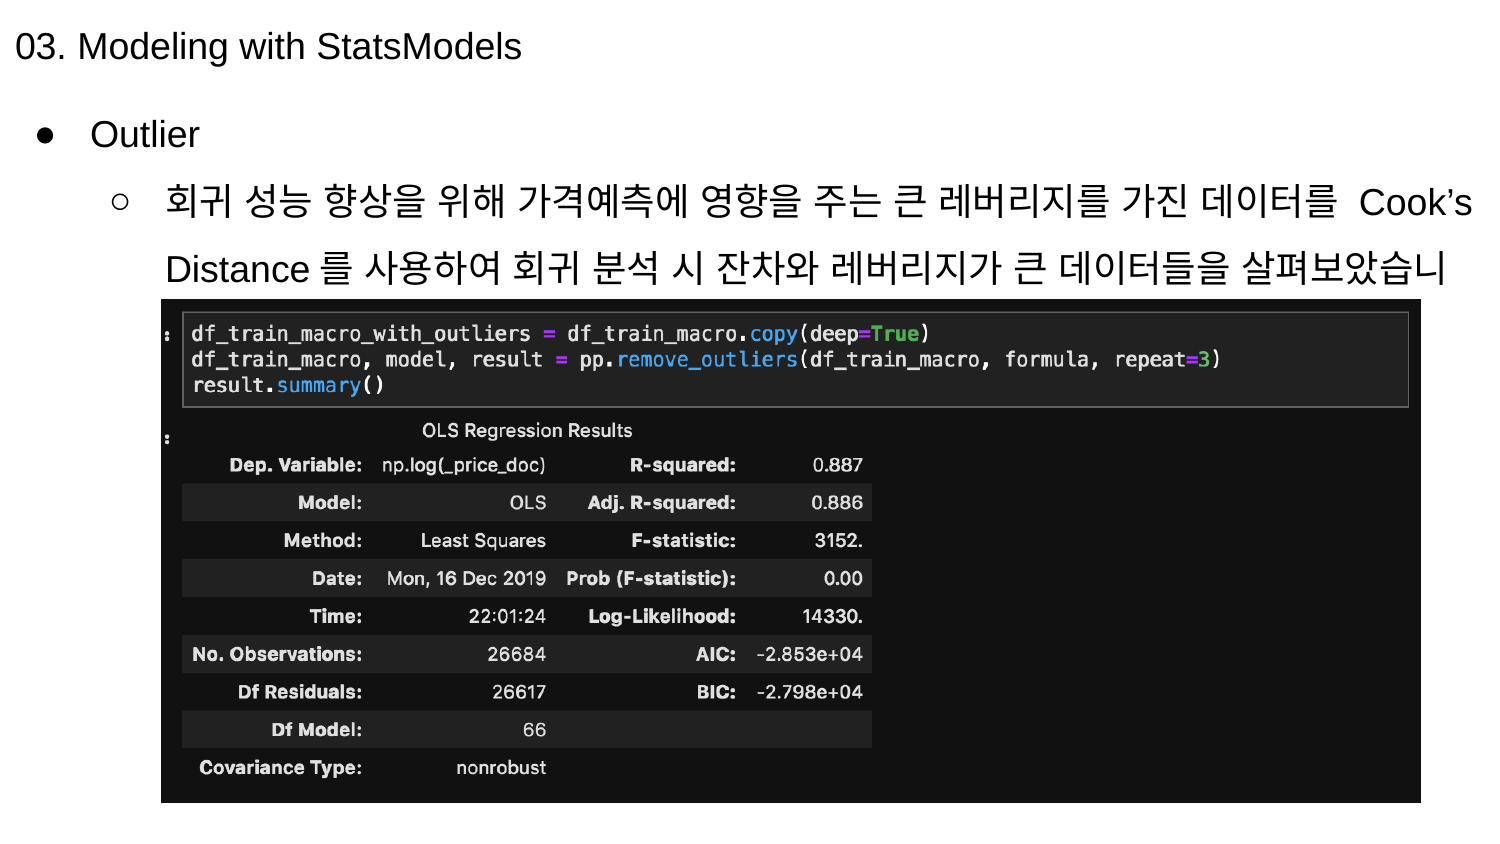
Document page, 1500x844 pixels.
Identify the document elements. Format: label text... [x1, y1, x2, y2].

picture [161, 298, 1421, 804]
title Outlier 회귀 성능 향상을 위해 가격예측에 영향을 주는 큰 레버리지를 가진 데이터를 Cook’s Distance를 사용하여 회귀 분석 시 잔차와 레버리지가 큰 데이터들을 살펴보았습니다. [0, 72, 1500, 470]
title 03. Modeling with StatsModels [0, 0, 1398, 94]
